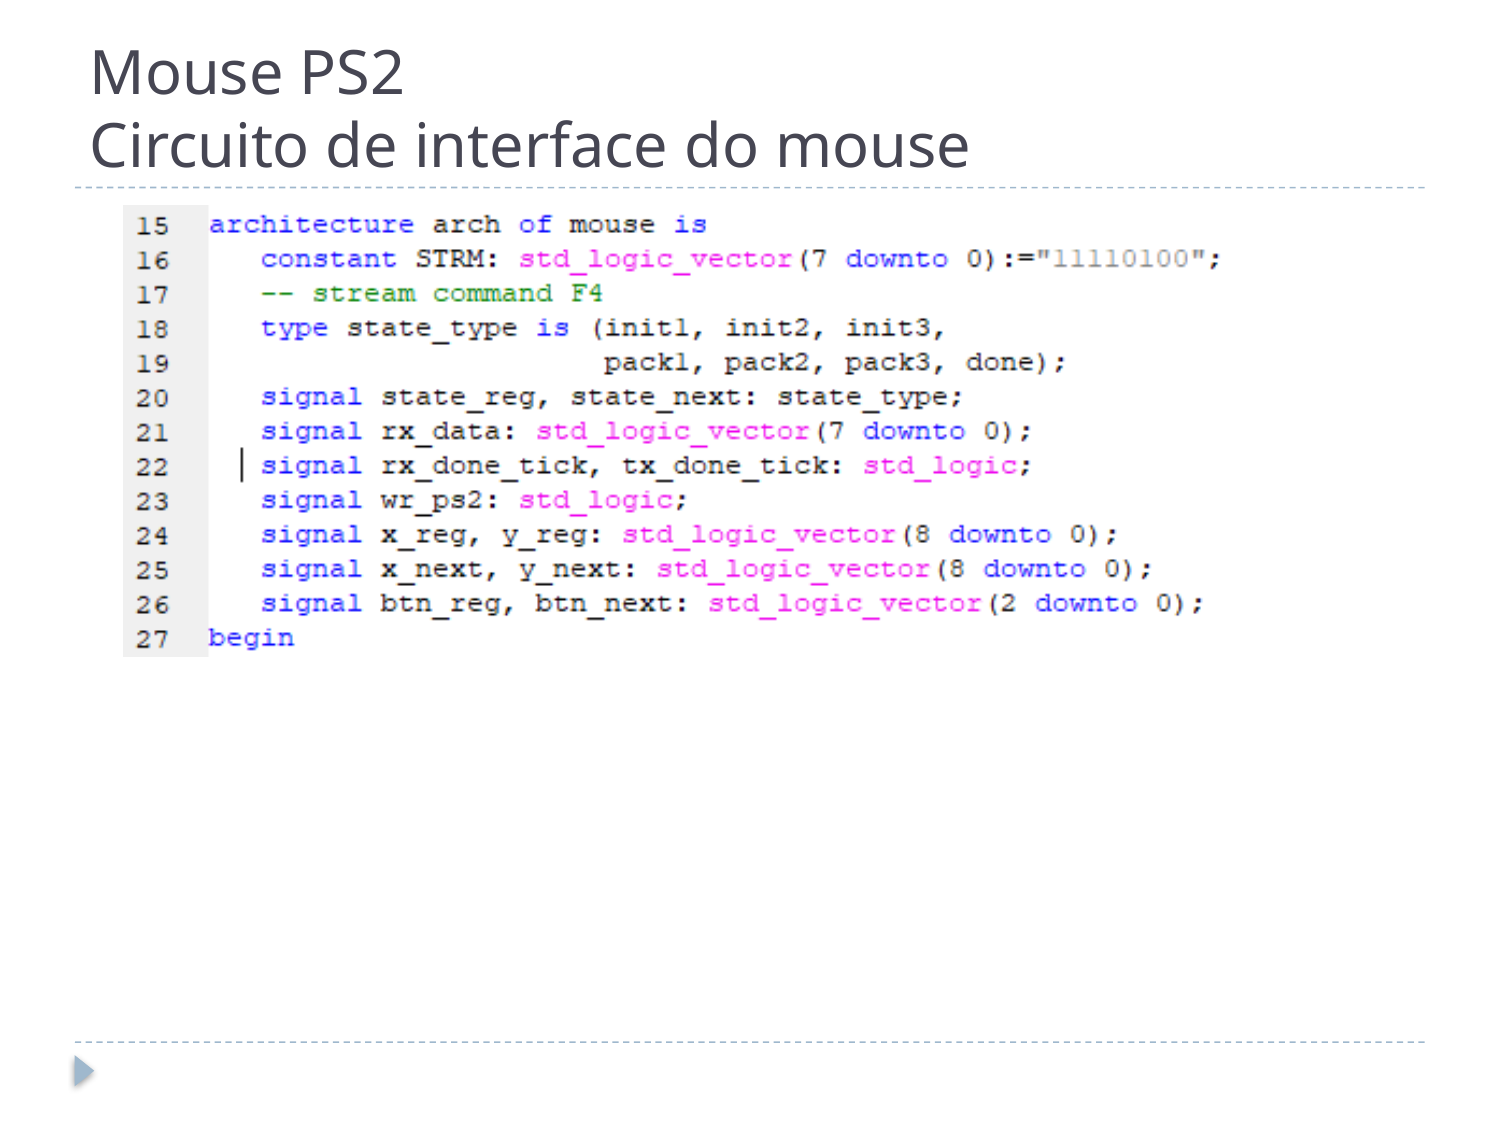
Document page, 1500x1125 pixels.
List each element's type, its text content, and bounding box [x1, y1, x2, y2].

title Mouse PS2 Circuito de interface do mouse [75, 24, 1425, 188]
picture [123, 205, 1231, 658]
